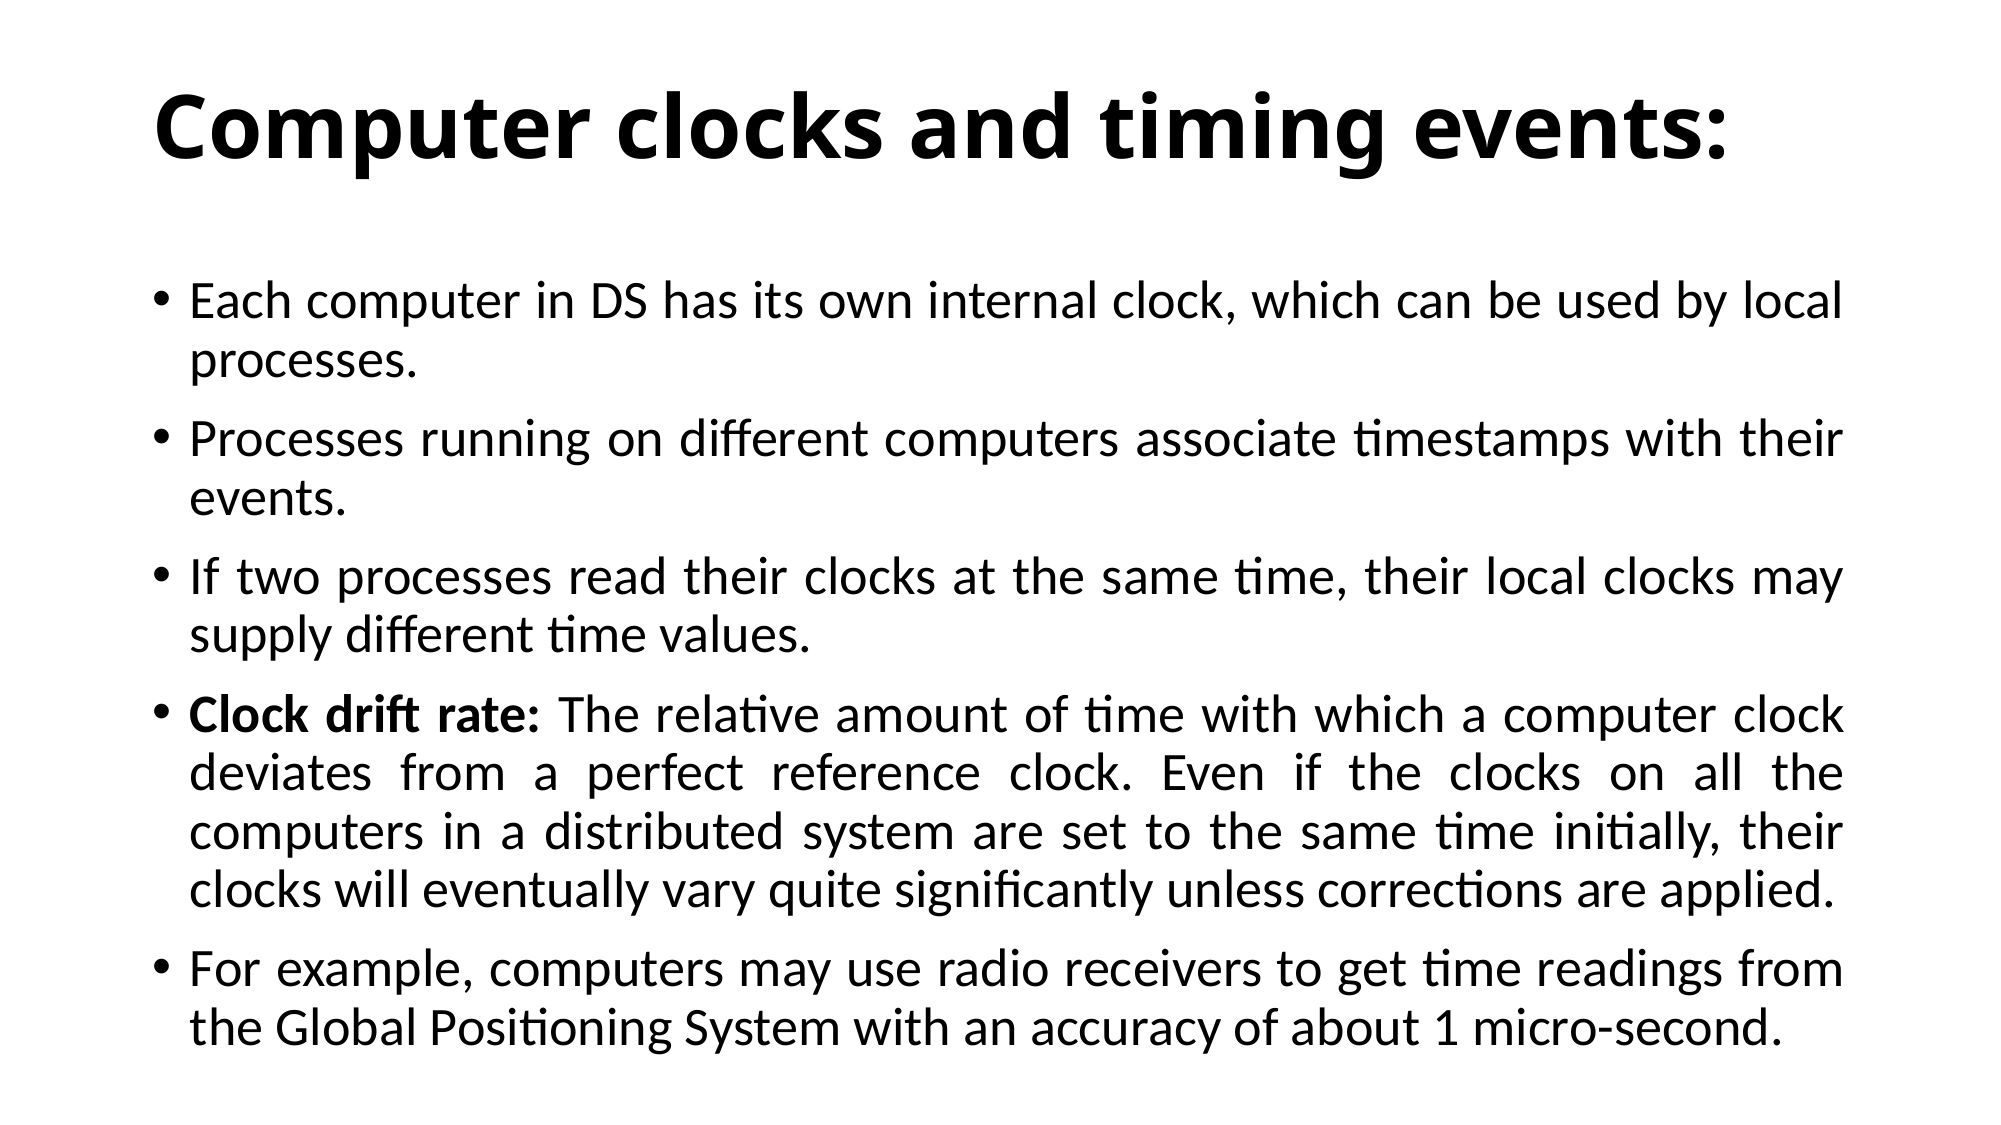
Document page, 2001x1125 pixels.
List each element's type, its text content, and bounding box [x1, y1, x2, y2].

title Computer clocks and timing events: [137, 74, 1863, 264]
list Each computer in DS has its own internal clock, which can be used by local processes. Processes running on different computers associate timestamps with their events. If two processes read their clocks at the same time, their local clocks may supply different time values. Clock drift rate: The relative amount of time with which a computer clock deviates from a perfect reference clock. Even if the clocks on all the computers in a distributed system are set to the same time initially, their clocks will eventually vary quite significantly unless corrections are applied. For example, computers may use radio receivers to get time readings from the Global Positioning System with an accuracy of about 1 micro-second. [137, 264, 1863, 1049]
